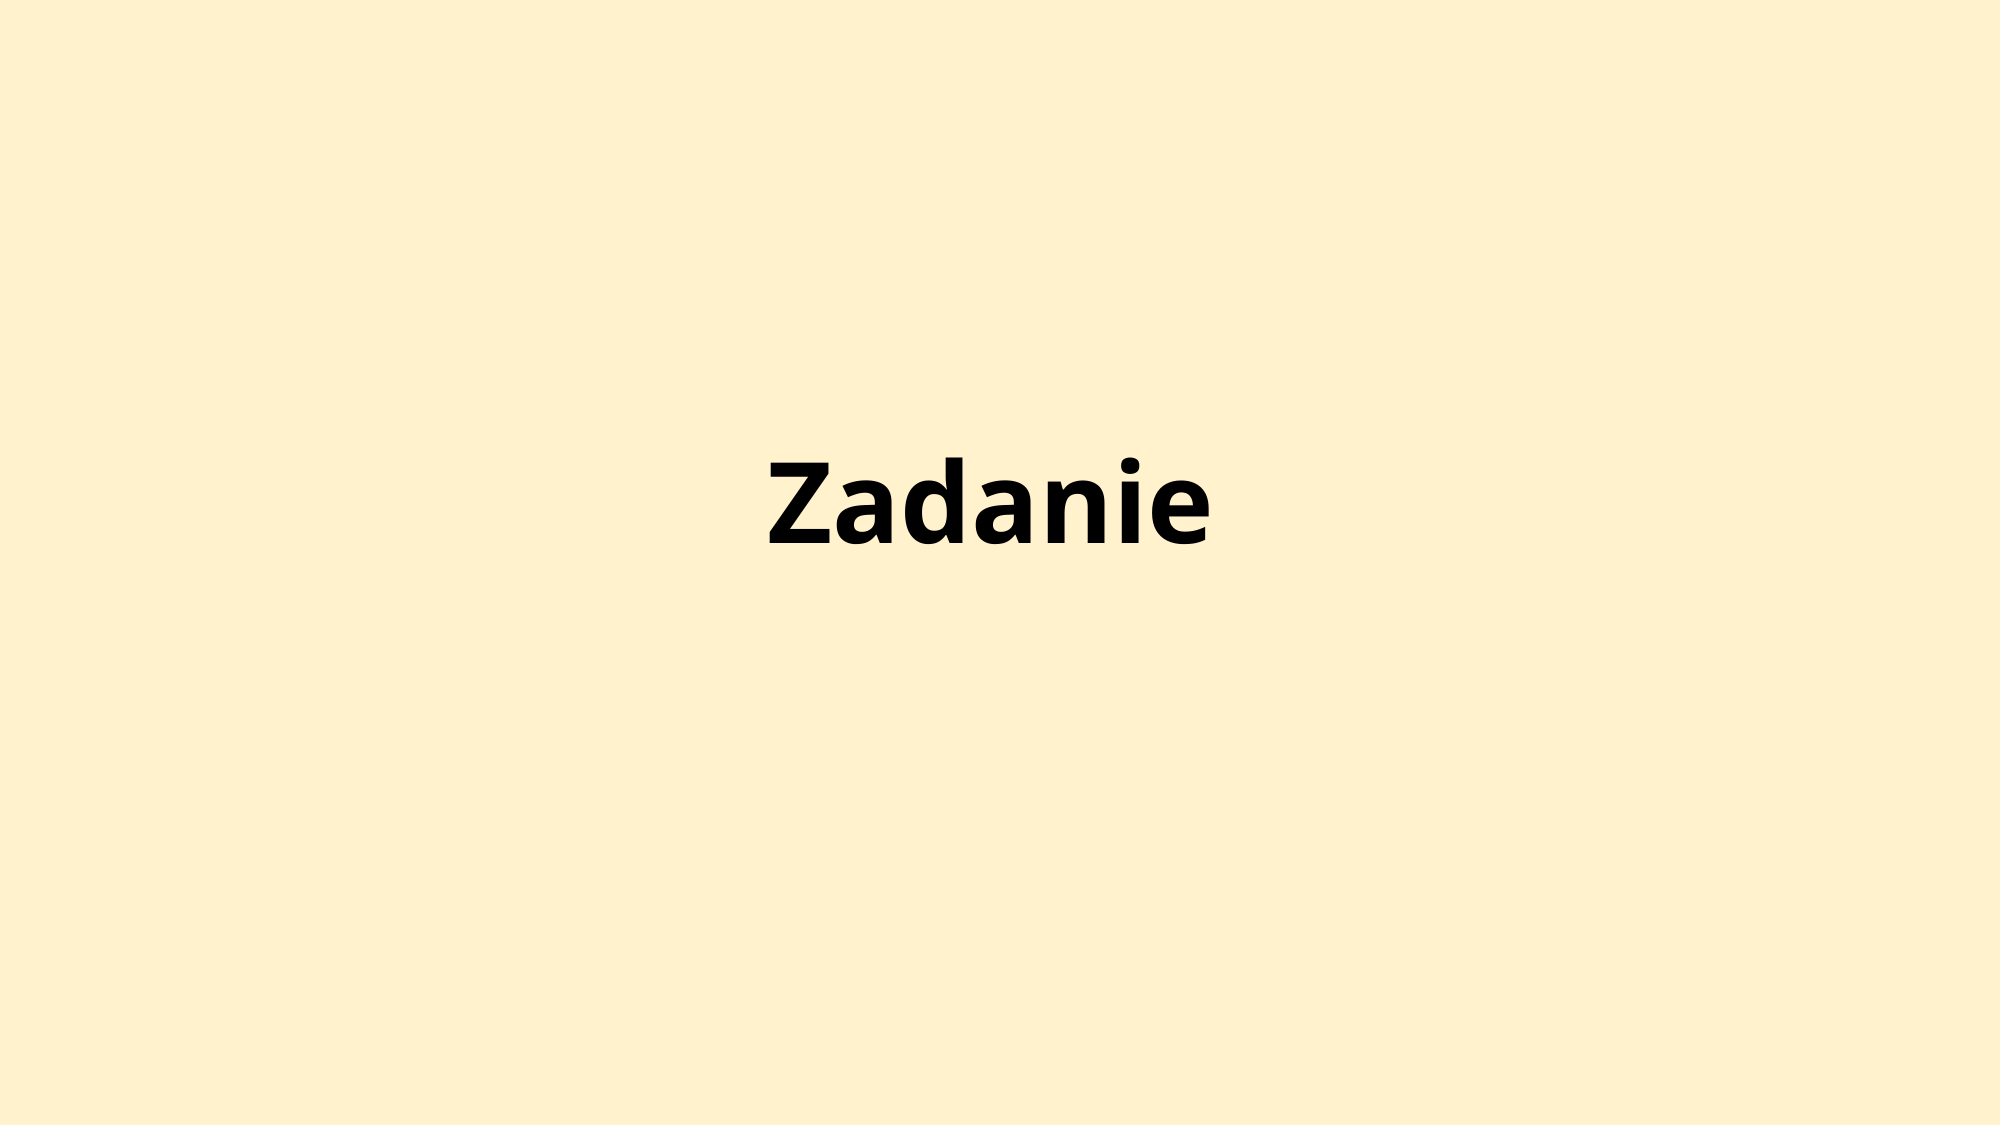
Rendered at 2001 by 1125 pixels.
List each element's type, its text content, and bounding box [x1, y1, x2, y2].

title Zadanie [151, 184, 1830, 576]
